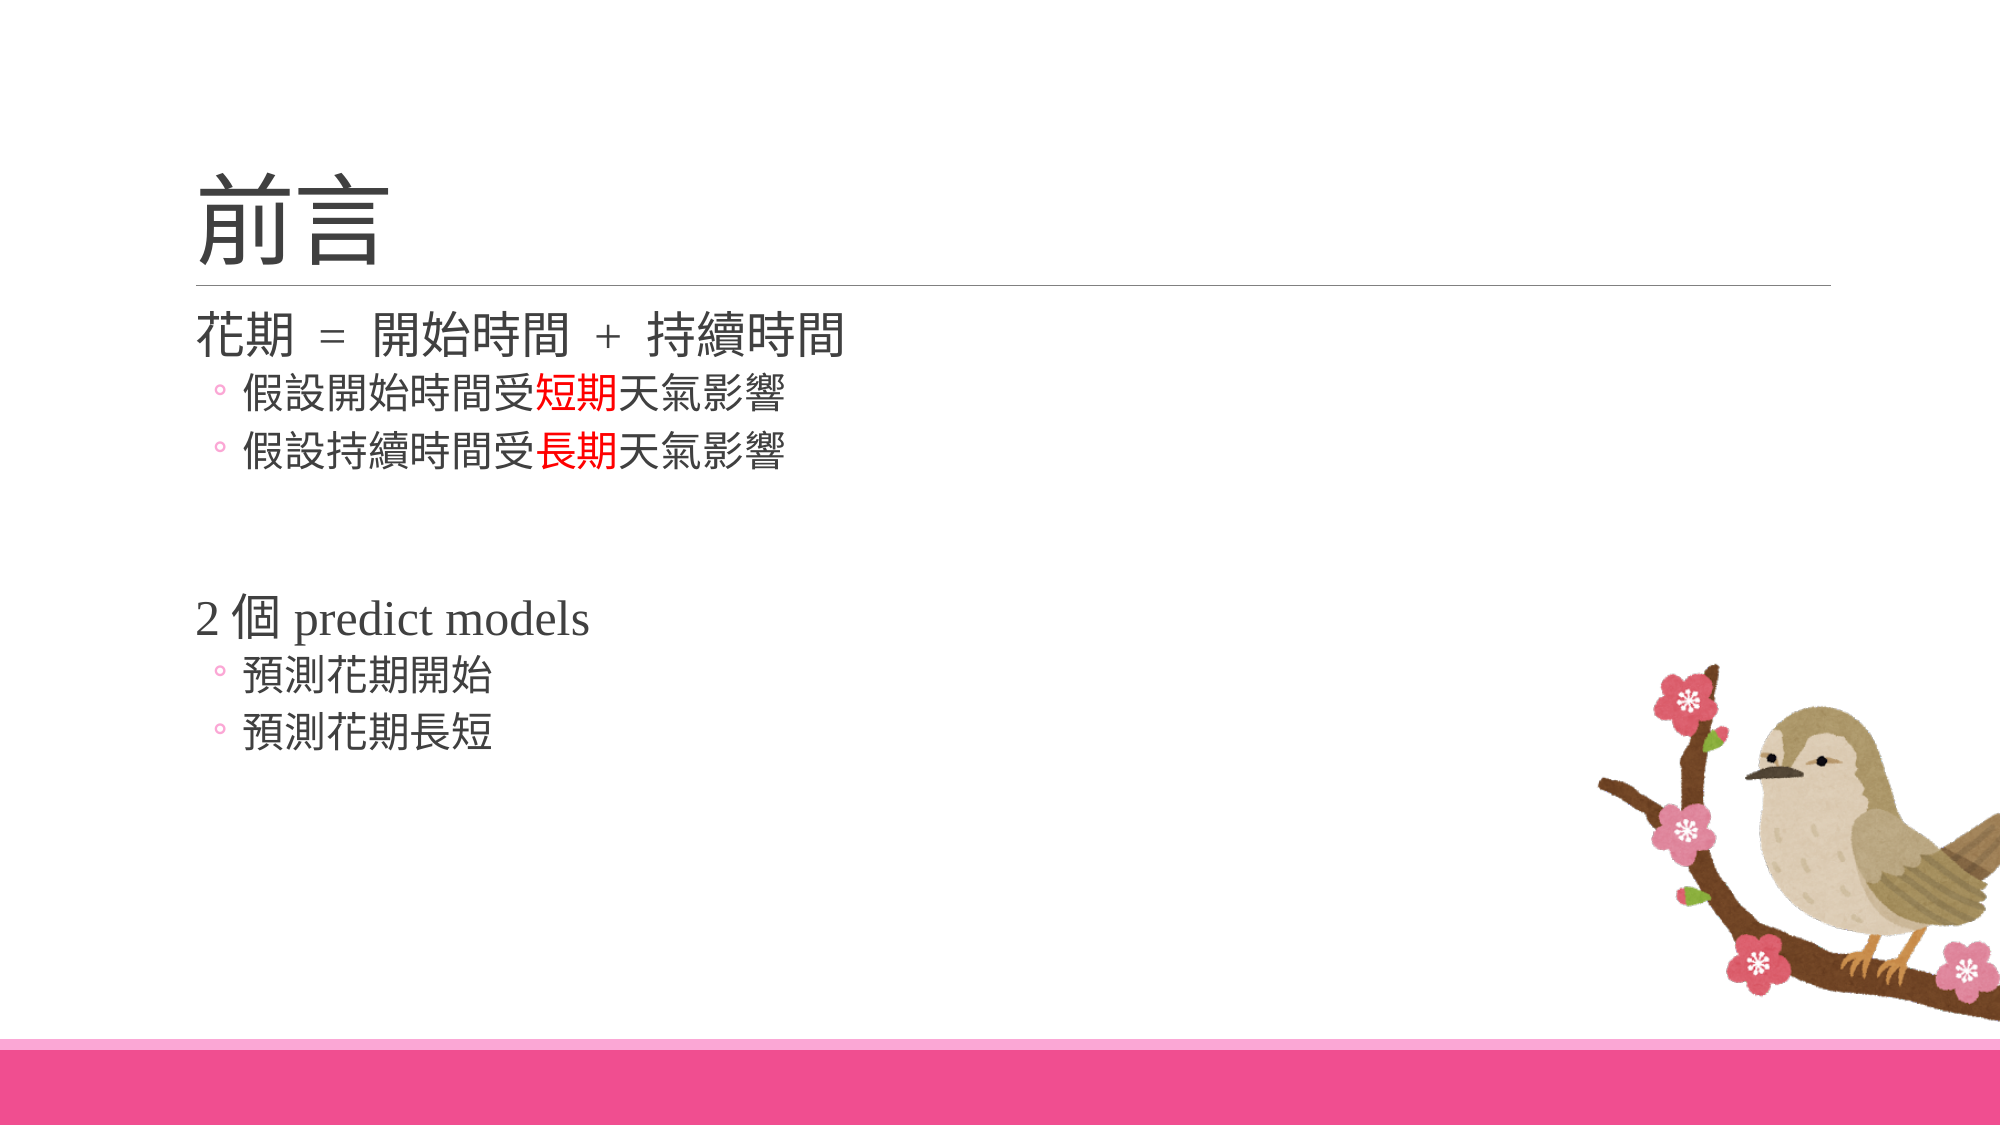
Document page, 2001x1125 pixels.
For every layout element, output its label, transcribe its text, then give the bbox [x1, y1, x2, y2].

picture [1588, 644, 2000, 1047]
list 花期 = 開始時間 + 持續時間 假設開始時間受短期天氣影響 假設持續時間受長期天氣影響 2個predict models 預測花期開始 預測花期長短 [180, 302, 1830, 963]
title 前言 [180, 47, 1830, 285]
